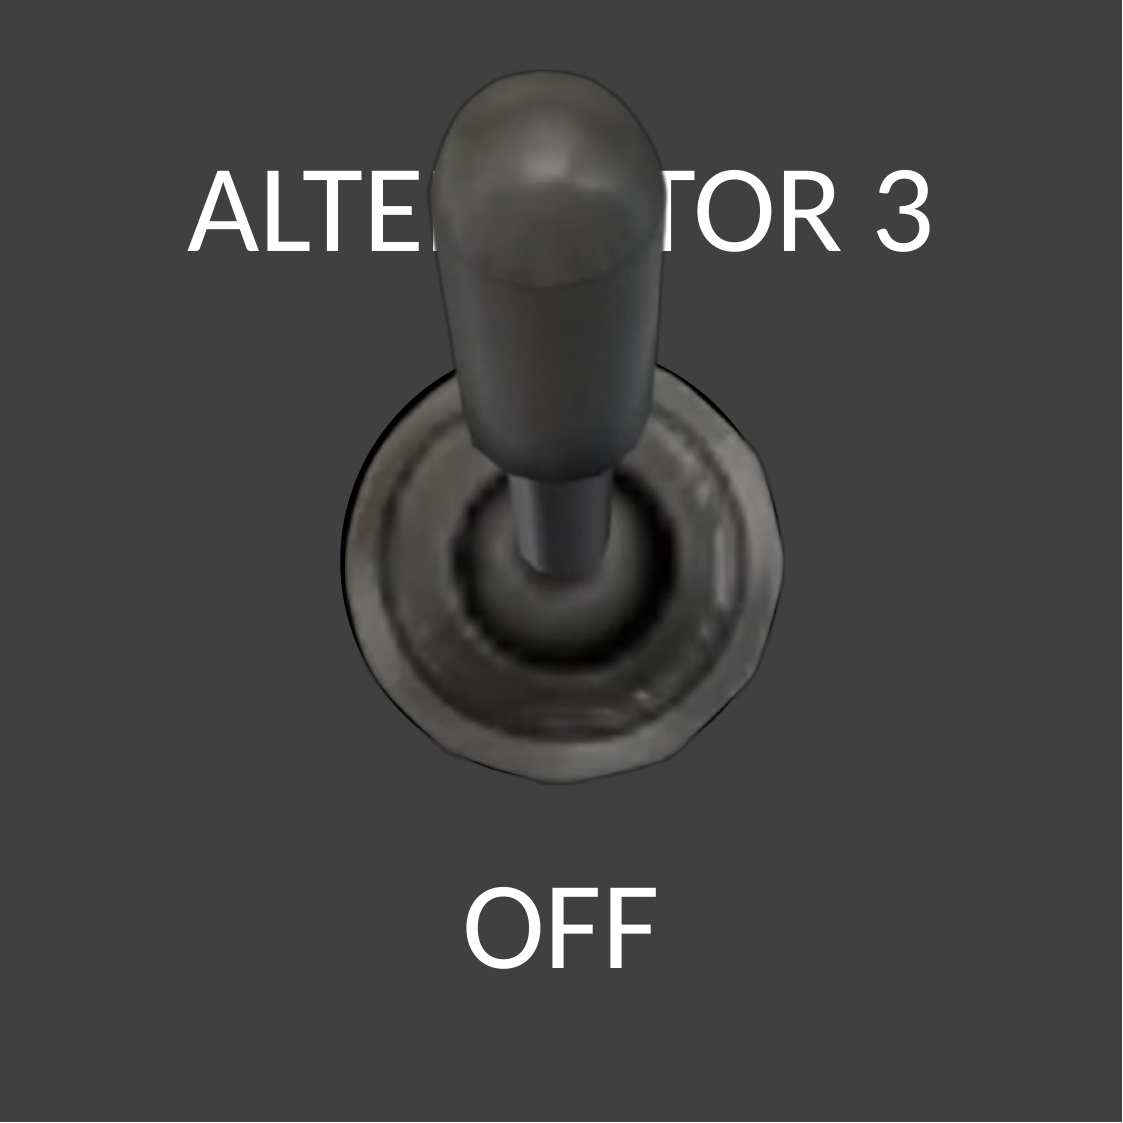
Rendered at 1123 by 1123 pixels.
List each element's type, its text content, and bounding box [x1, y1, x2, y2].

text_box [340, 520, 344, 602]
text_box ALTERNATOR 3 [172, 119, 344, 285]
text_box OFF [447, 836, 675, 1001]
picture [344, 68, 785, 786]
text_box ALTERNATOR 3 [785, 119, 950, 285]
